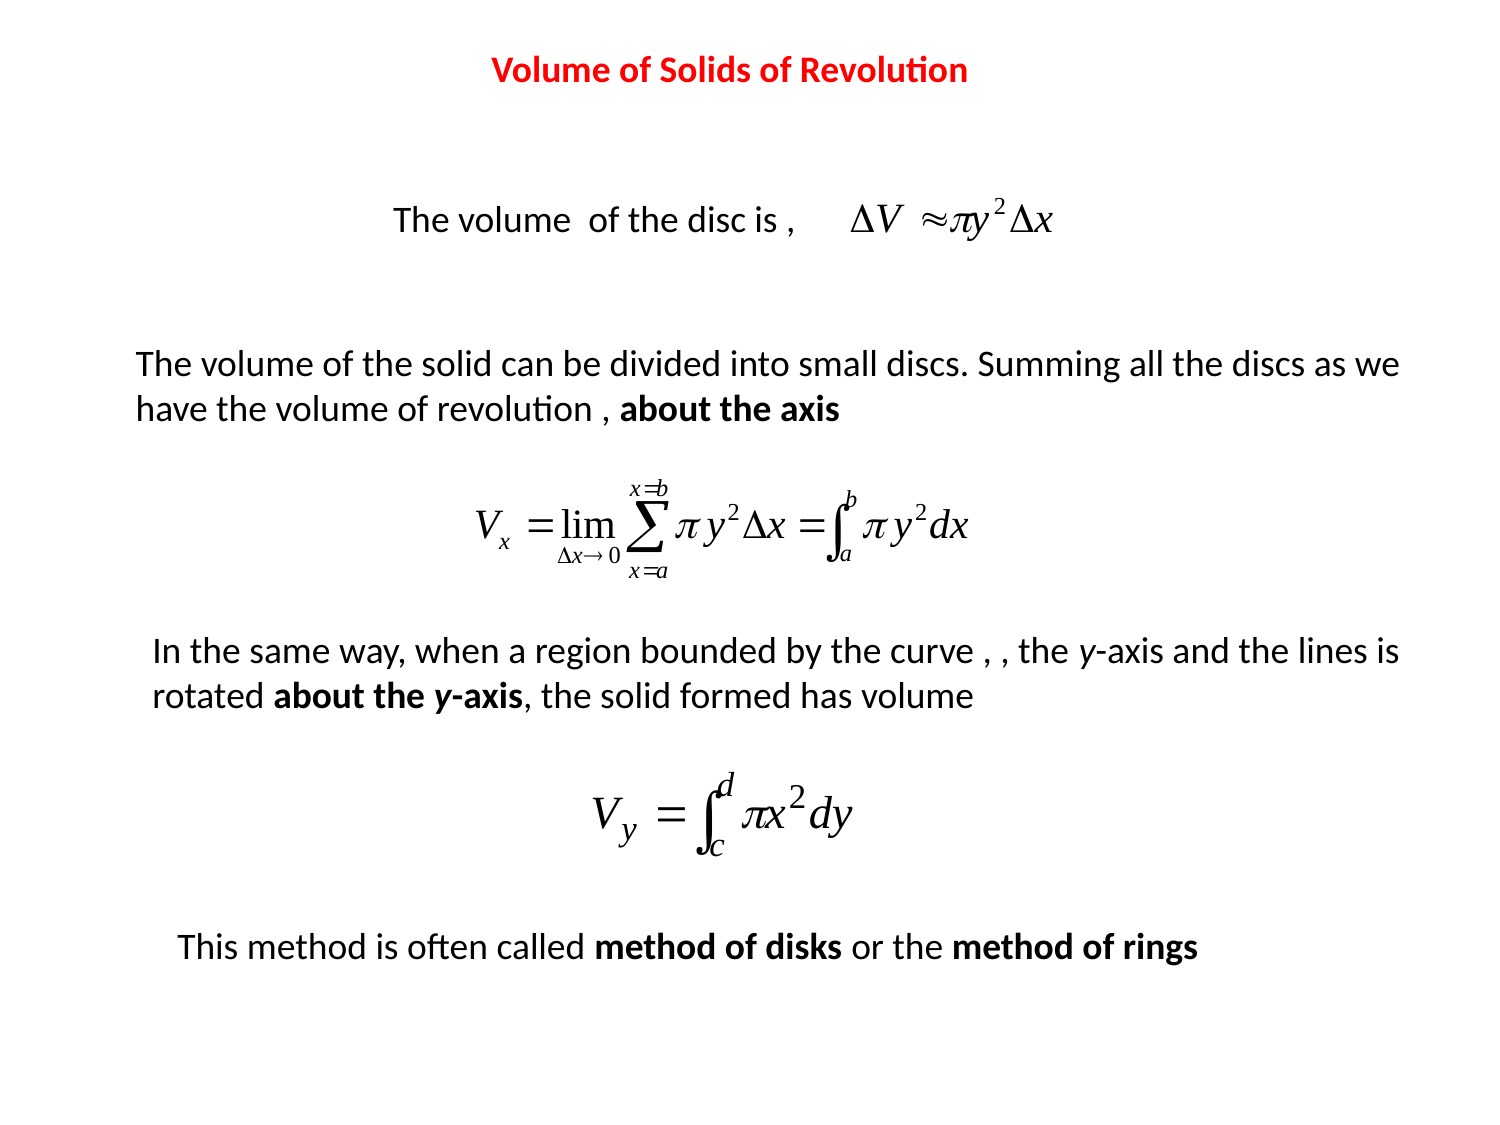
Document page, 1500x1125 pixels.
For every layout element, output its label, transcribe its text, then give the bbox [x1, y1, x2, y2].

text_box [587, 759, 863, 876]
text_box Volume of Solids of Revolution [476, 37, 984, 98]
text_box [842, 187, 1063, 251]
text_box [471, 469, 976, 588]
text_box This method is often called method of disks or the method of rings [162, 914, 1275, 975]
